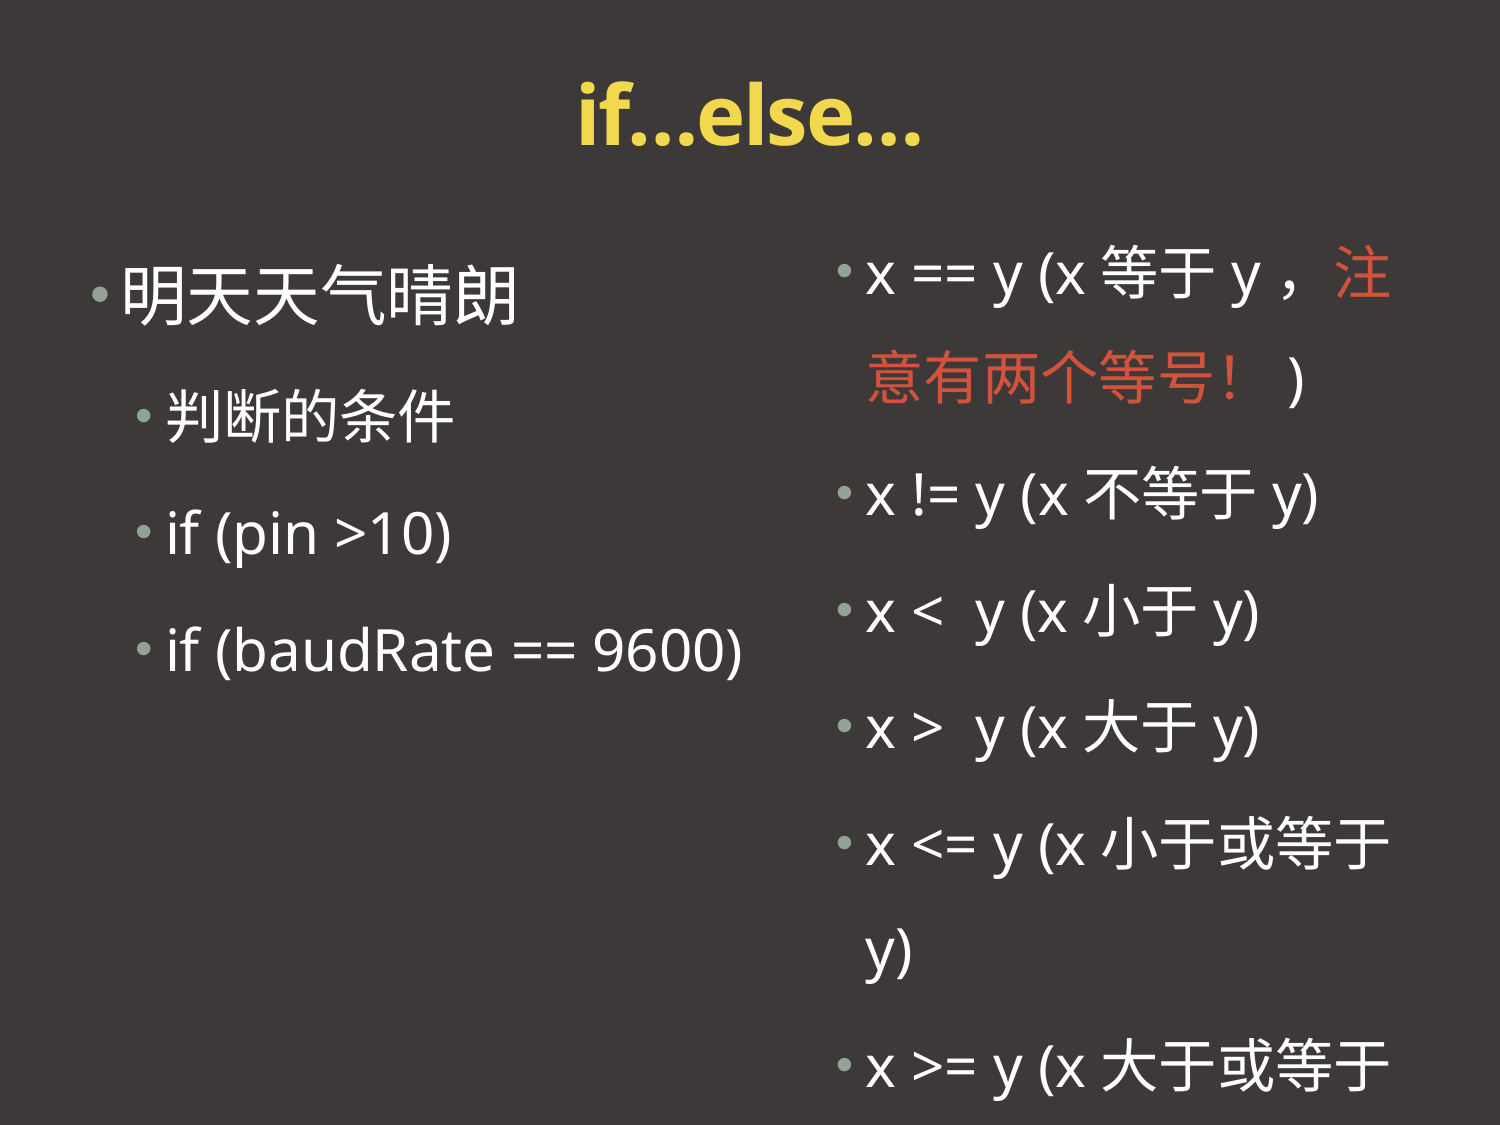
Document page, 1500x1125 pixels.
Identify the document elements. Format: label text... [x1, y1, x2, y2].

list 明天天气晴朗 判断的条件 if (pin >10) if (baudRate == 9600) [75, 205, 786, 1035]
title if…else… [75, 30, 1425, 194]
text_box x == y (x等于y，注意有两个等号！) x != y (x不等于y) x < y (x小于y) x > y (x大于y) x <= y (x小于或等于y) x >= y (x大于或等于y) [820, 193, 1461, 1035]
